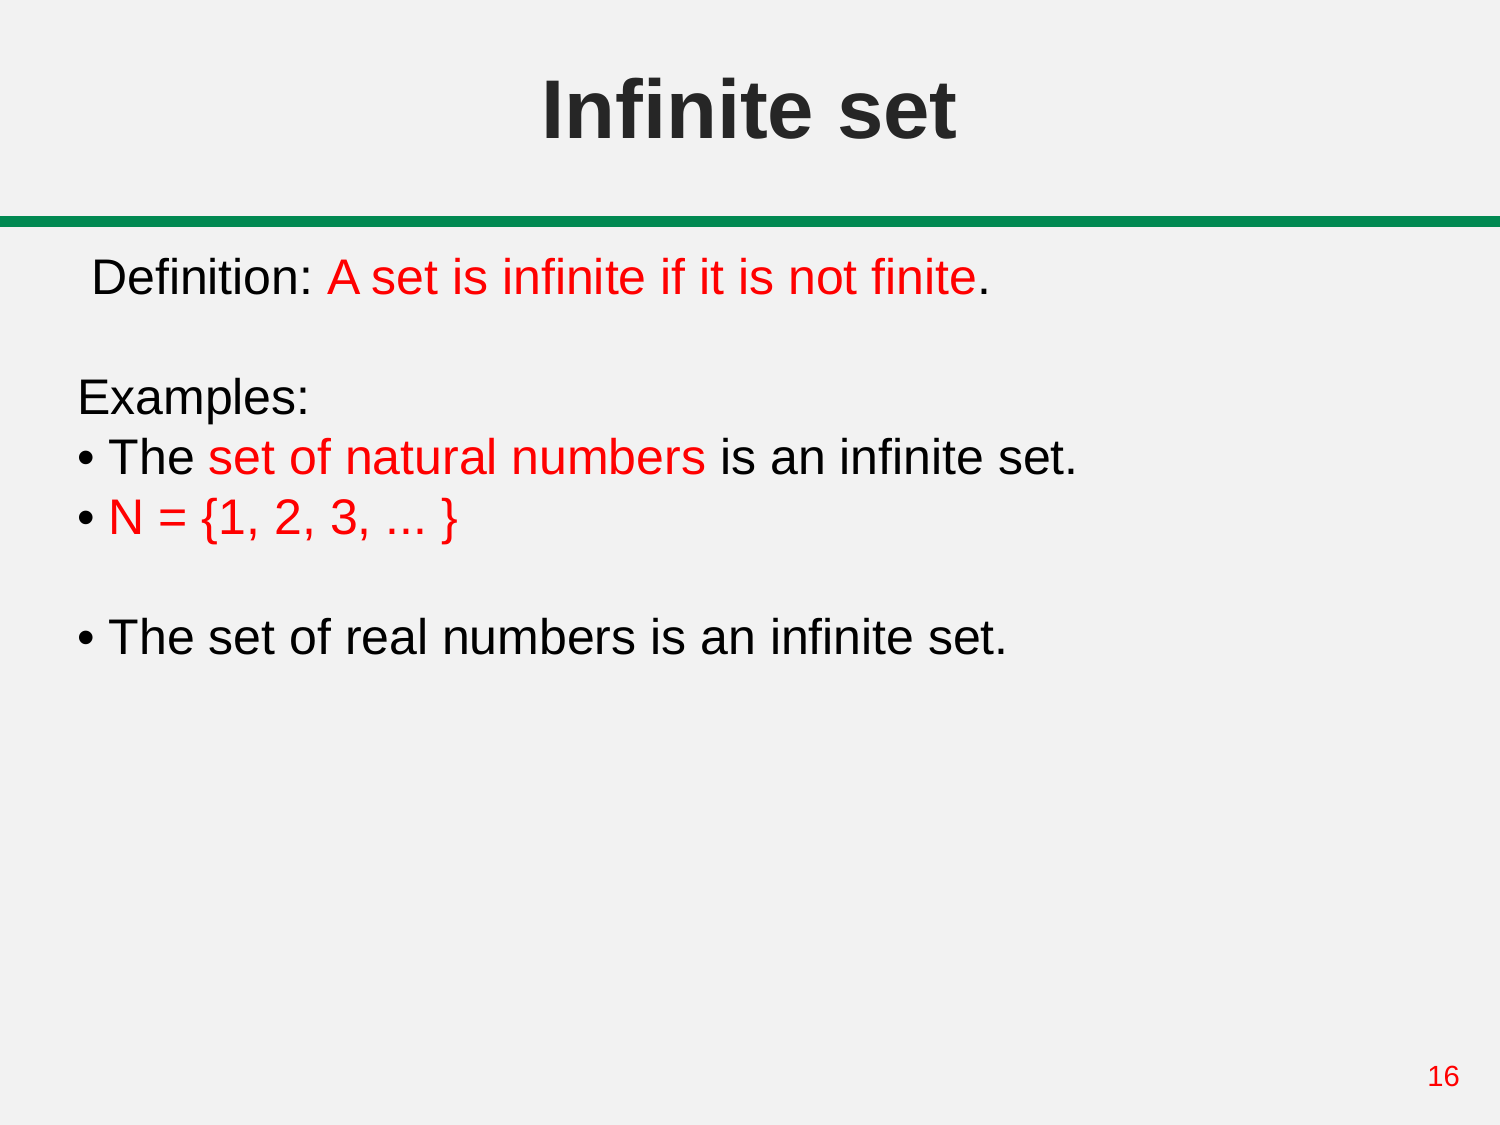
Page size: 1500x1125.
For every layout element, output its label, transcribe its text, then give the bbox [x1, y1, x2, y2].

title Infinite set [0, 0, 1500, 163]
text_box Definition: A set is infinite if it is not finite. Examples: • The set of natural numbers is an infinite set. • N = {1, 2, 3, ... } • The set of real numbers is an infinite set. [62, 237, 1463, 673]
